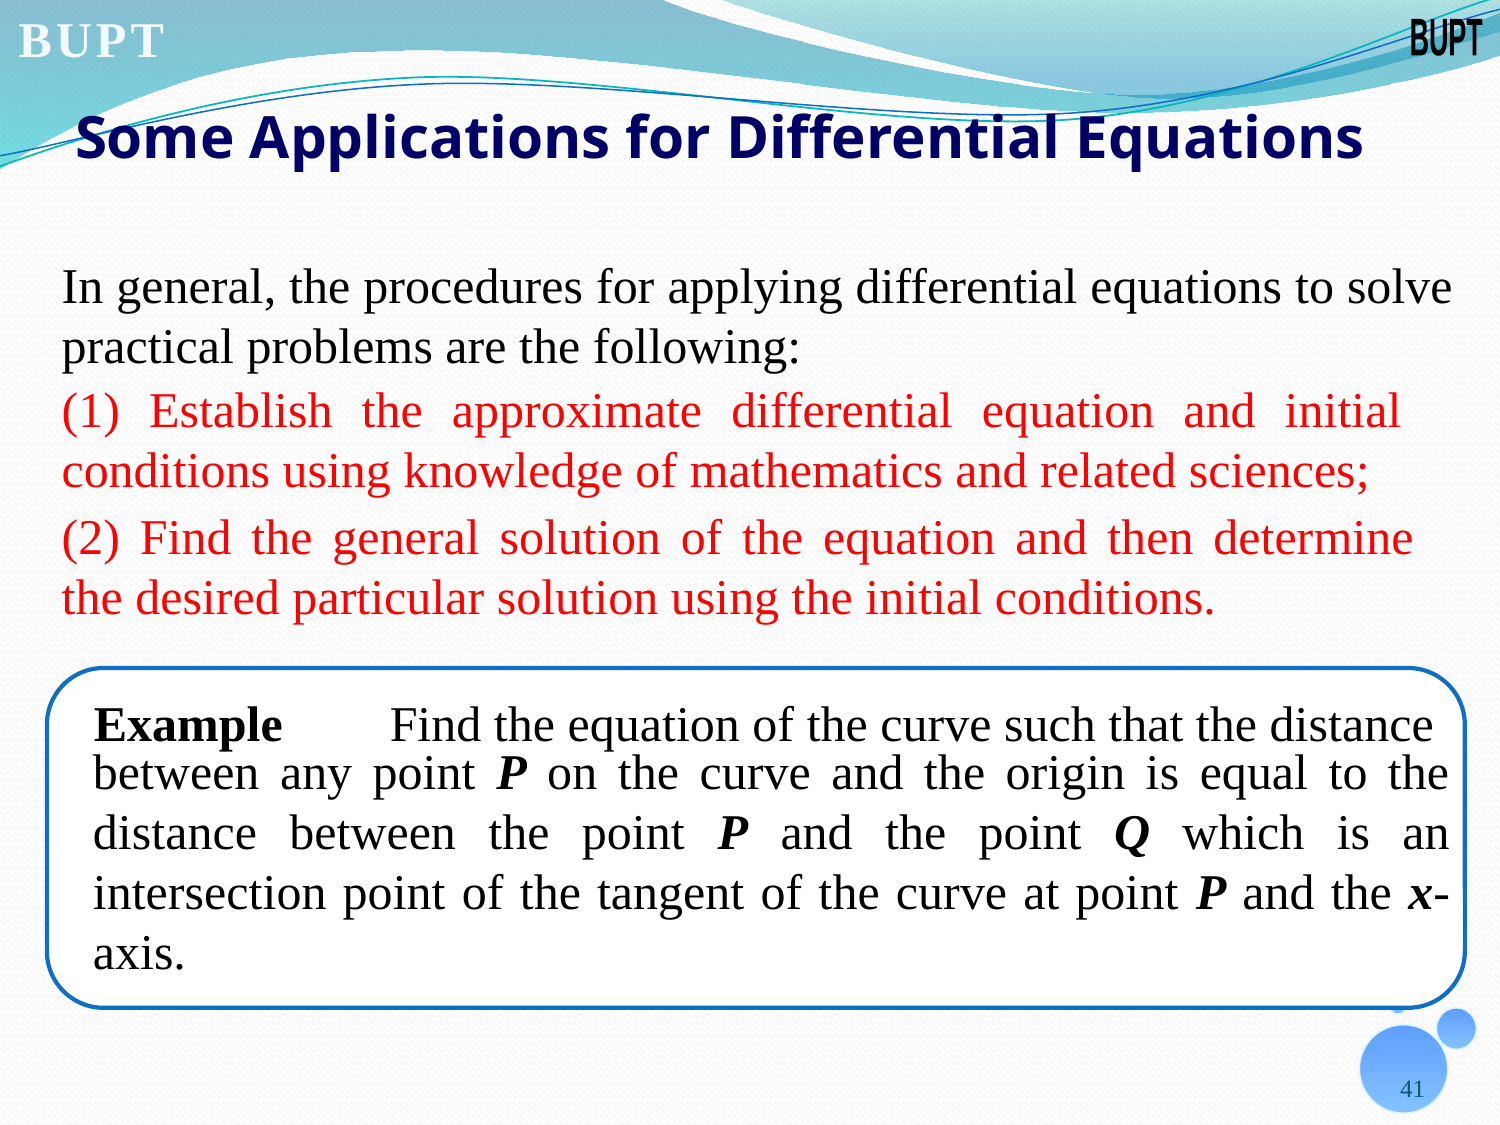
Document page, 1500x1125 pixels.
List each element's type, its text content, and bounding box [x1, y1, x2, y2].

text_box (2) Find the general solution of the equation and then determine the desired particular solution using the initial conditions. [46, 496, 1430, 632]
slide_number 41 [1299, 1042, 1425, 1103]
text_box In general, the procedures for applying differential equations to solve practical problems are the following: [46, 246, 1469, 381]
title Some Applications for Differential Equations [75, 70, 1438, 201]
text_box (1) Establish the approximate differential equation and initial conditions using knowledge of mathematics and related sciences; [46, 370, 1418, 496]
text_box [77, 684, 1466, 990]
text_box [44, 665, 1451, 1010]
